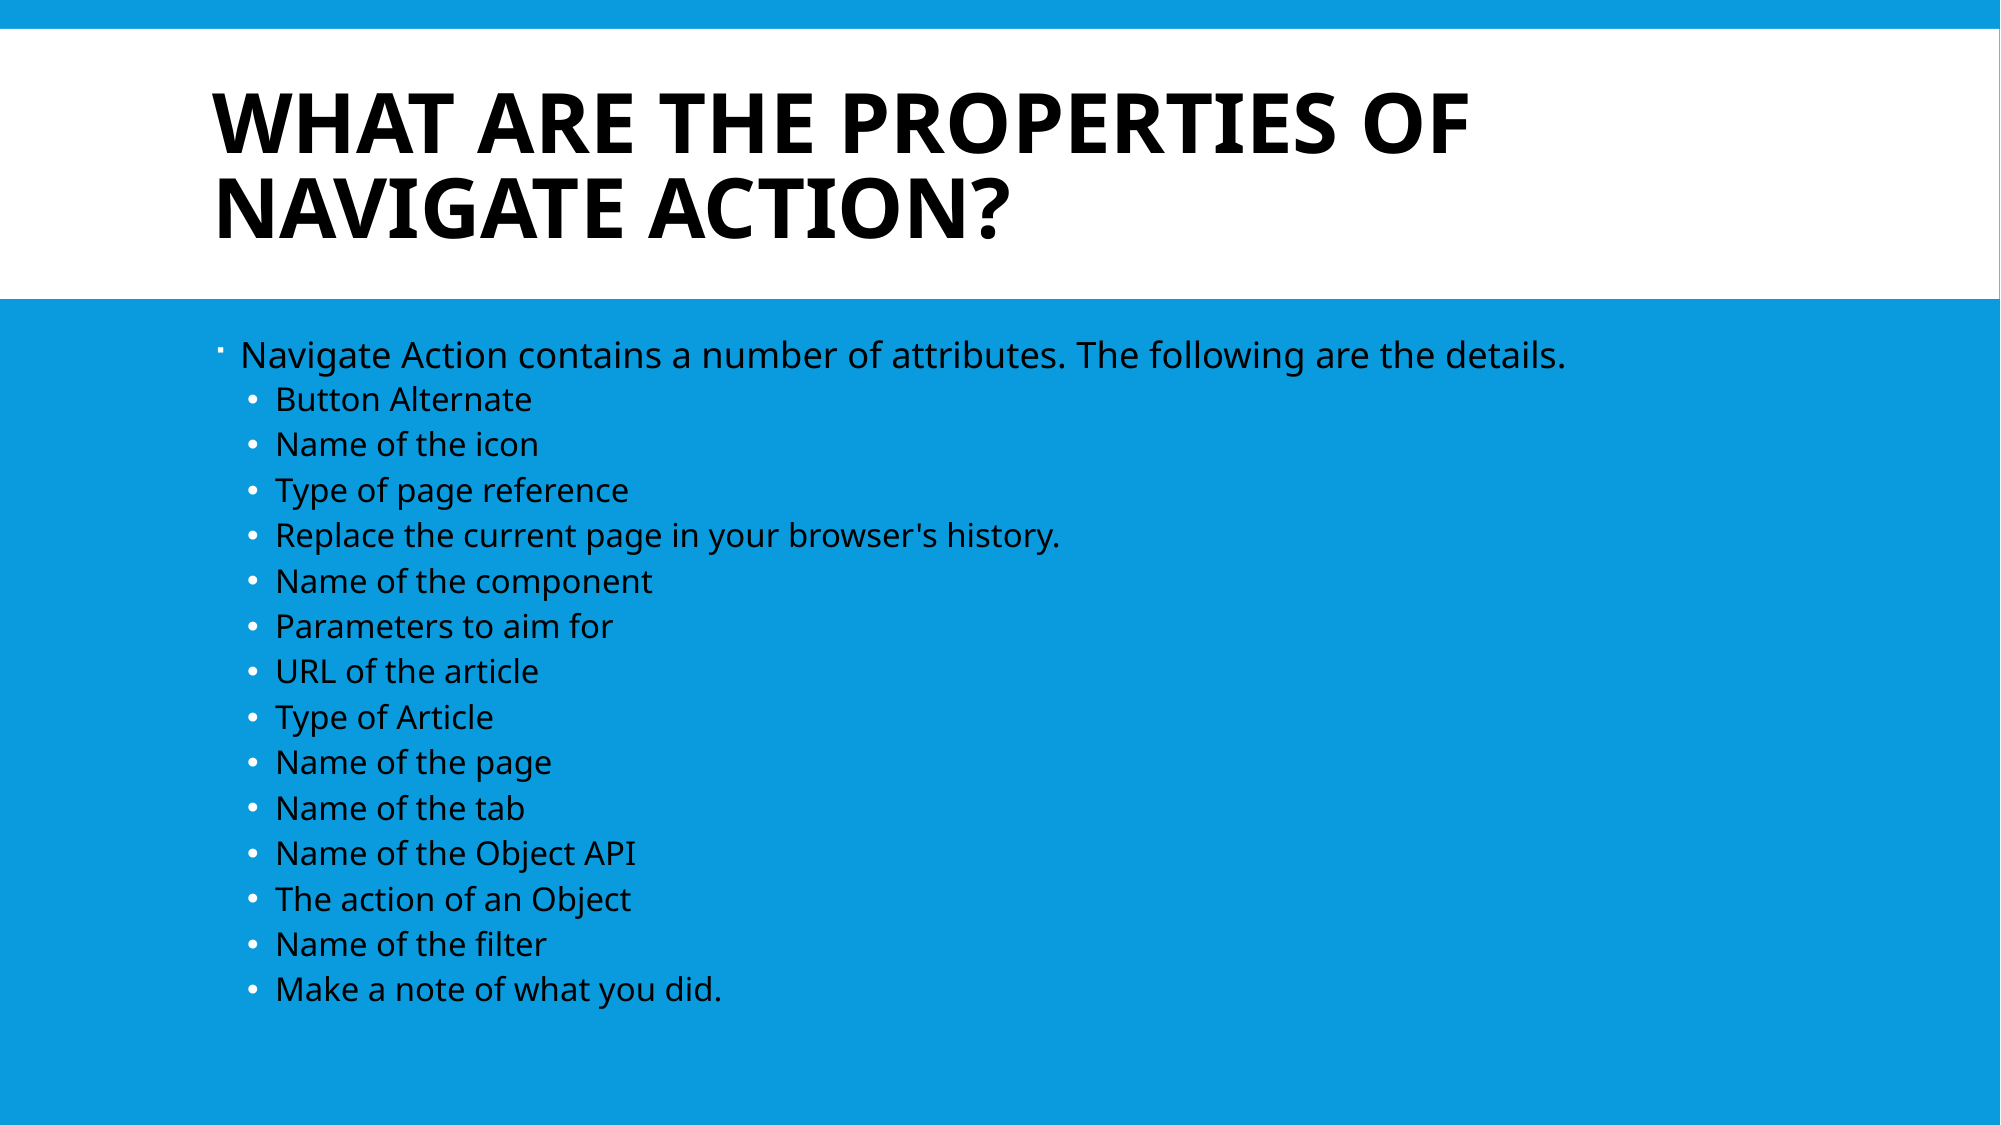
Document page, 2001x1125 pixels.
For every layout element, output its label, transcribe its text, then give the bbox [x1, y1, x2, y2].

title What are the properties of Navigate Action? [197, 46, 1803, 295]
list Navigate Action contains a number of attributes. The following are the details. Button Alternate Name of the icon Type of page reference Replace the current page in your browser's history. Name of the component Parameters to aim for URL of the article Type of Article Name of the page Name of the tab Name of the Object API The action of an Object Name of the filter Make a note of what you did. [197, 329, 1803, 1020]
